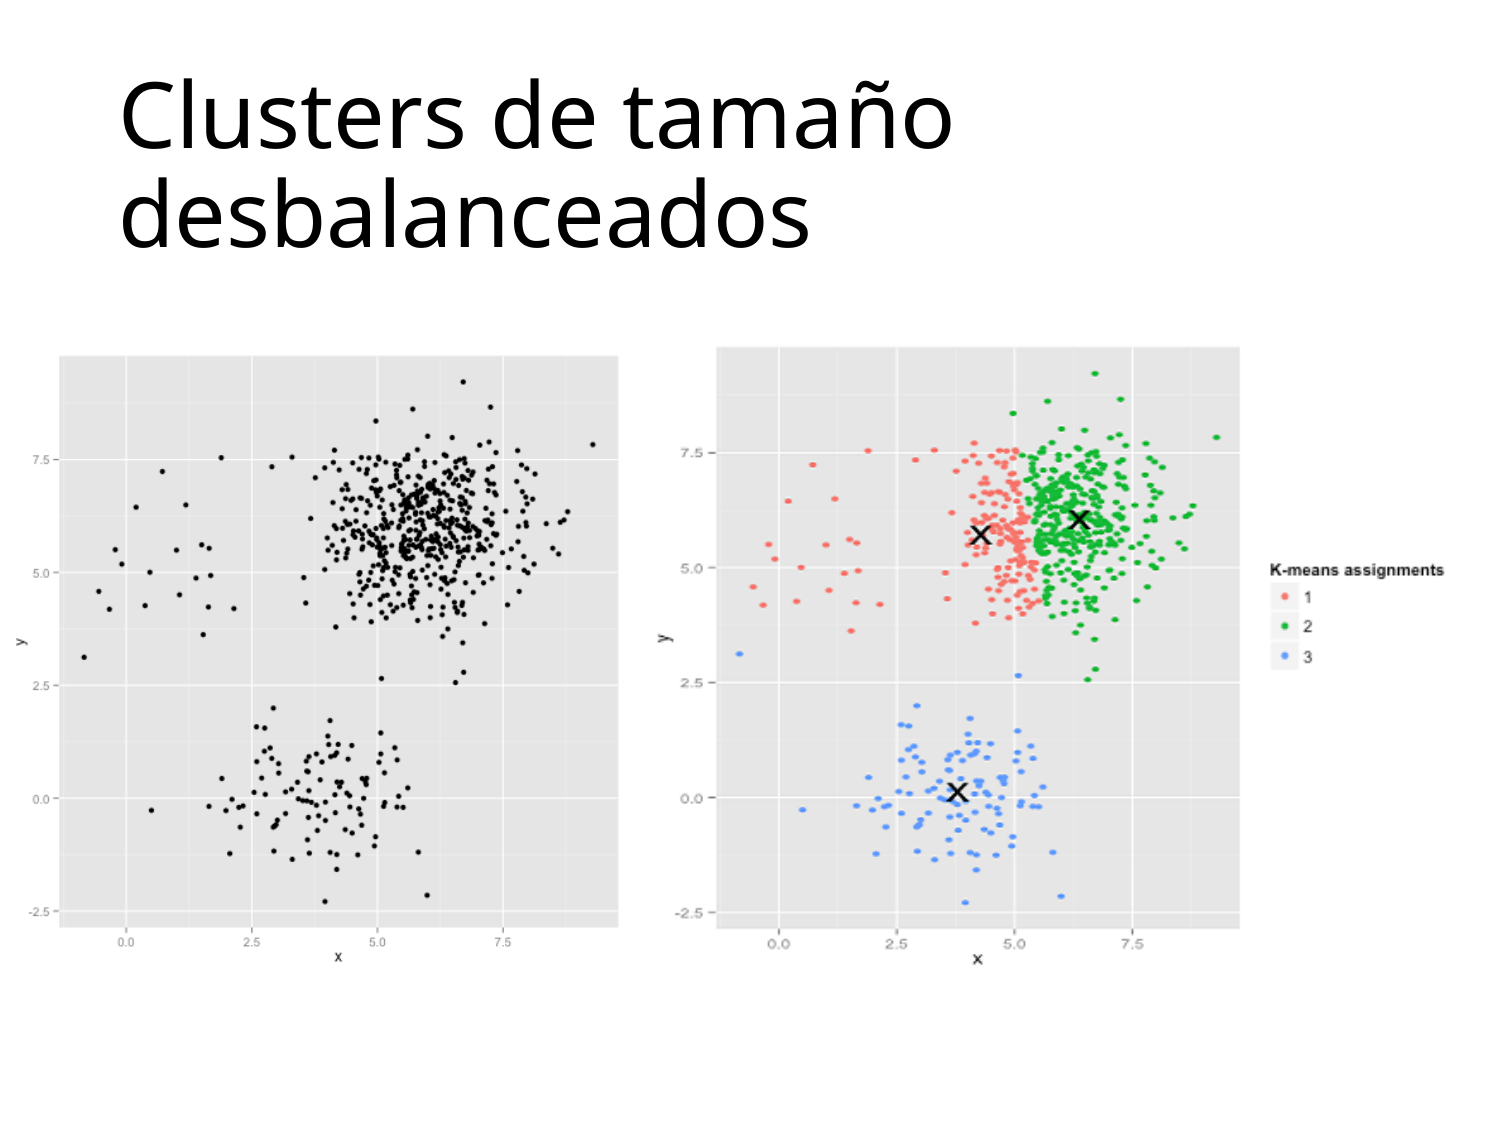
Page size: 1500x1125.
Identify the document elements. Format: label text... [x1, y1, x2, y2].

title Clusters de tamaño desbalanceados [103, 59, 1397, 278]
picture [636, 329, 1500, 977]
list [5, 348, 624, 968]
